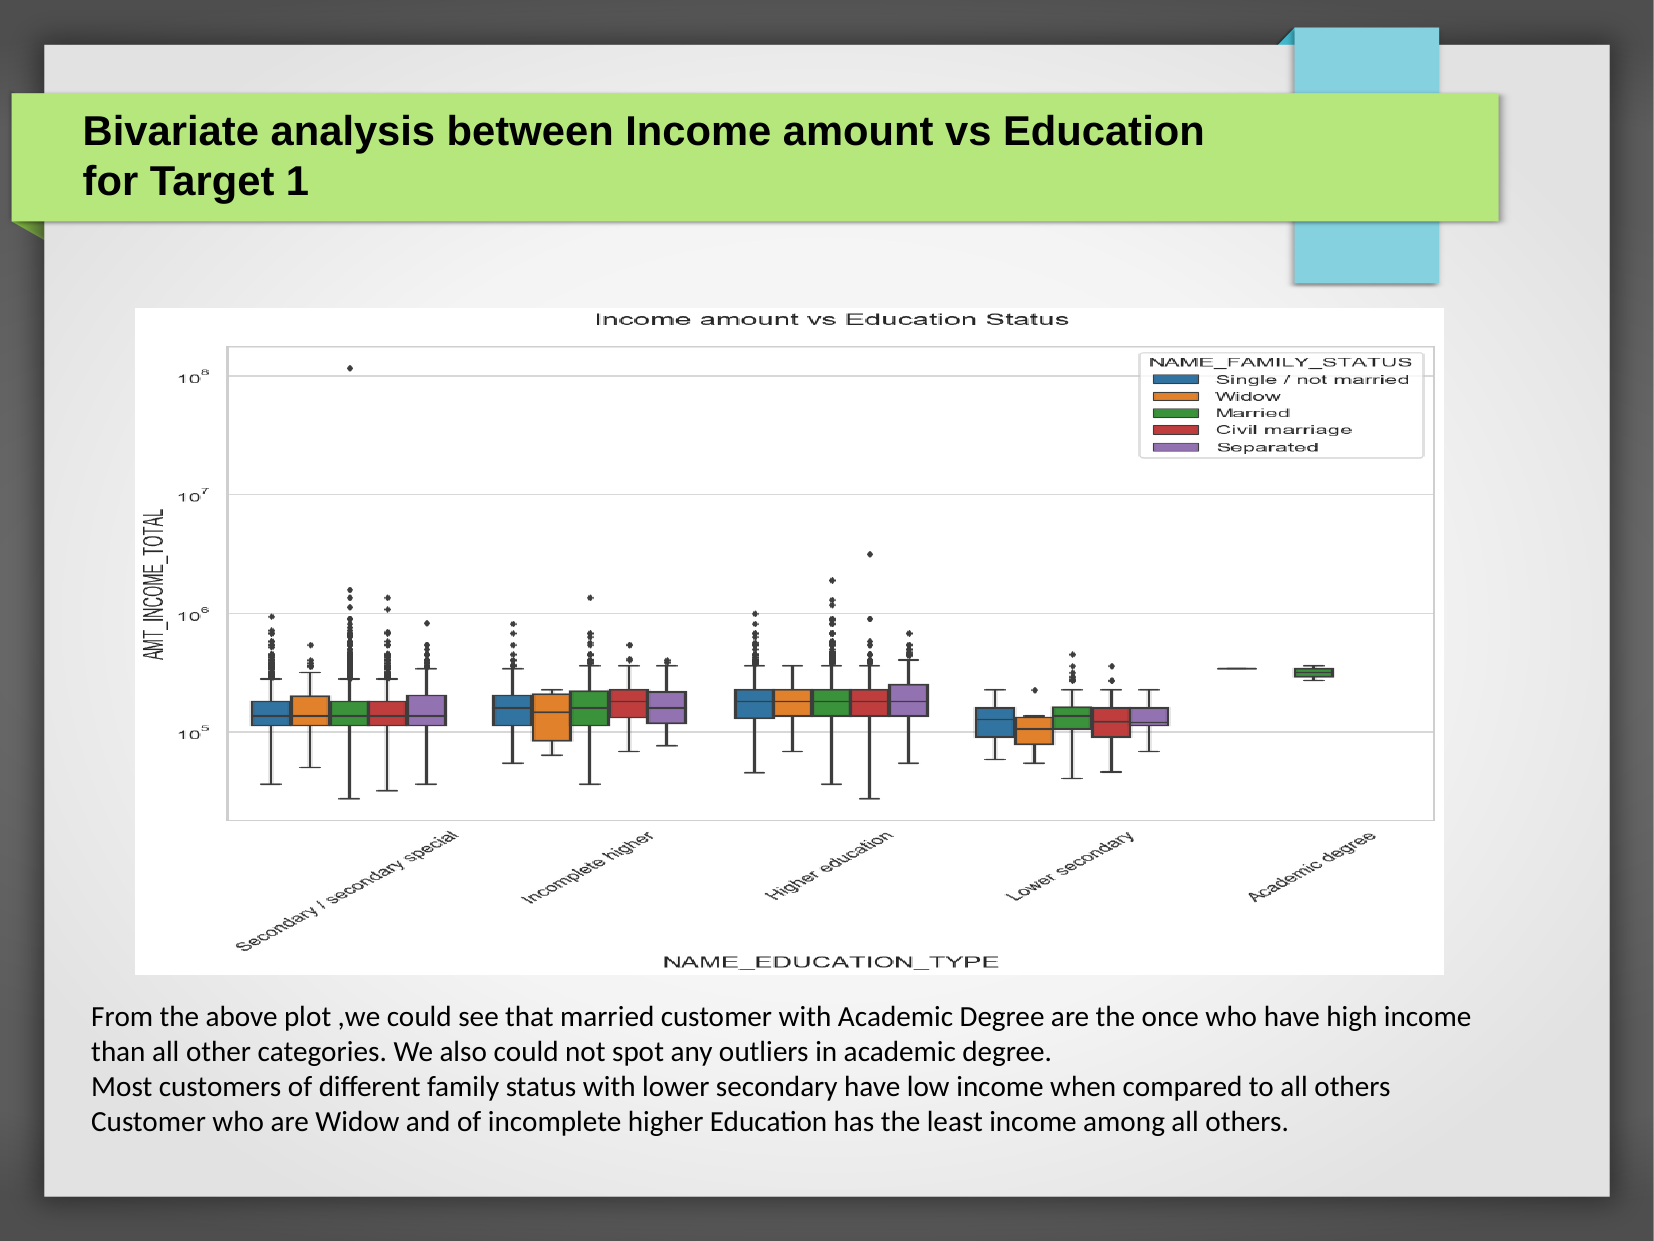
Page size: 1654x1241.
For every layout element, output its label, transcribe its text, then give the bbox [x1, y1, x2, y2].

picture [0, 0, 1654, 1241]
text_box Bivariate analysis between Income amount vs Education for Target 1 [82, 94, 1264, 213]
text_box From the above plot ,we could see that married customer with Academic Degree are the once who have high income than all other categories. We also could not spot any outliers in academic degree. Most customers of different family status with lower secondary have low income when compared to all others Customer who are Widow and of incomplete higher Education has the least income among all others. [76, 990, 1545, 1155]
